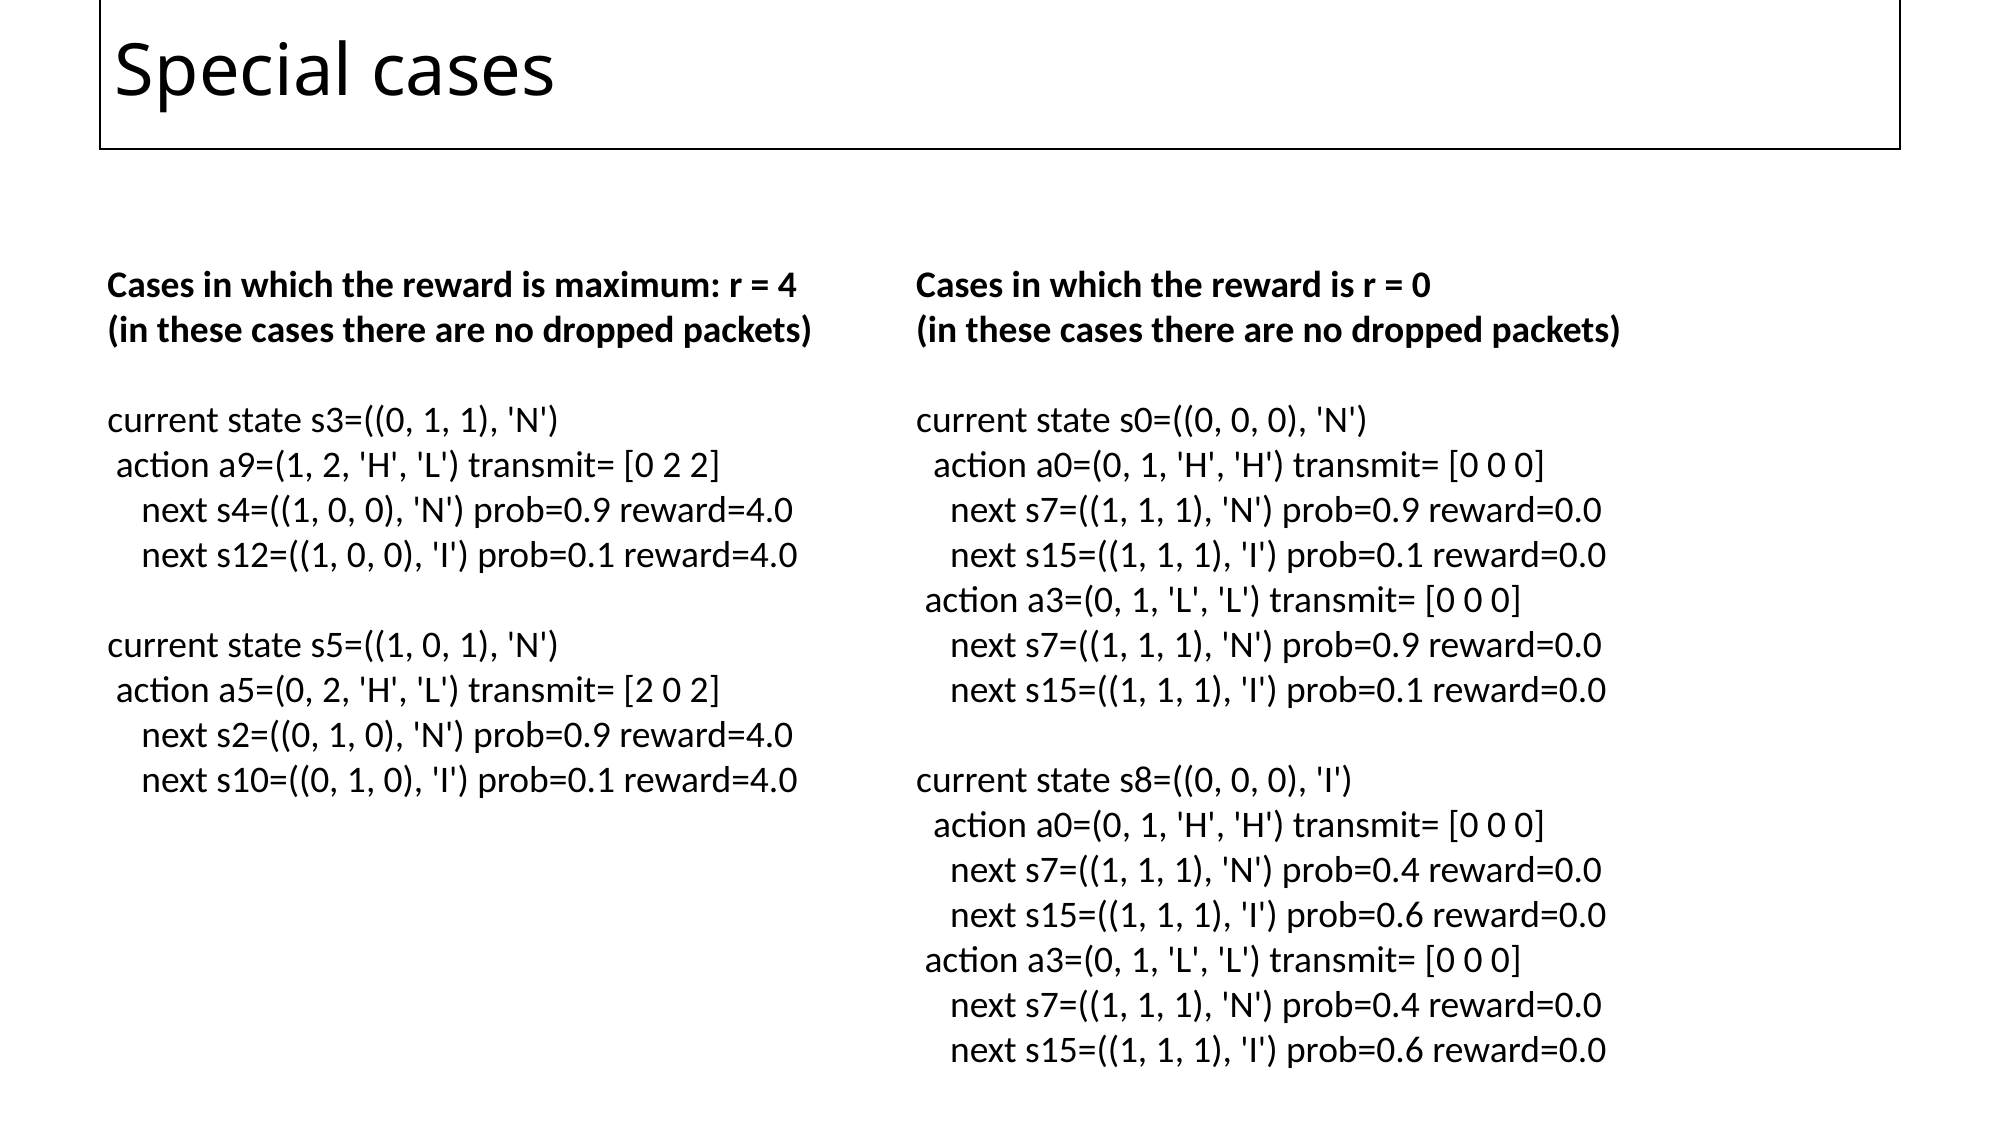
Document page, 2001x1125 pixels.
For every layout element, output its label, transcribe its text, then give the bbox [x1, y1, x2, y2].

text_box Cases in which the reward is maximum: r = 4 (in these cases there are no dropped packets) current state s3=((0, 1, 1), 'N') action a9=(1, 2, 'H', 'L') transmit= [0 2 2] next s4=((1, 0, 0), 'N') prob=0.9 reward=4.0 next s12=((1, 0, 0), 'I') prob=0.1 reward=4.0 current state s5=((1, 0, 1), 'N') action a5=(0, 2, 'H', 'L') transmit= [2 0 2] next s2=((0, 1, 0), 'N') prob=0.9 reward=4.0 next s10=((0, 1, 0), 'I') prob=0.1 reward=4.0 [92, 252, 901, 808]
title Special cases [99, 0, 1901, 150]
text_box Cases in which the reward is r = 0 (in these cases there are no dropped packets) current state s0=((0, 0, 0), 'N') action a0=(0, 1, 'H', 'H') transmit= [0 0 0] next s7=((1, 1, 1), 'N') prob=0.9 reward=0.0 next s15=((1, 1, 1), 'I') prob=0.1 reward=0.0 action a3=(0, 1, 'L', 'L') transmit= [0 0 0] next s7=((1, 1, 1), 'N') prob=0.9 reward=0.0 next s15=((1, 1, 1), 'I') prob=0.1 reward=0.0 current state s8=((0, 0, 0), 'I') action a0=(0, 1, 'H', 'H') transmit= [0 0 0] next s7=((1, 1, 1), 'N') prob=0.4 reward=0.0 next s15=((1, 1, 1), 'I') prob=0.6 reward=0.0 action a3=(0, 1, 'L', 'L') transmit= [0 0 0] next s7=((1, 1, 1), 'N') prob=0.4 reward=0.0 next s15=((1, 1, 1), 'I') prob=0.6 reward=0.0 [901, 252, 1880, 1123]
